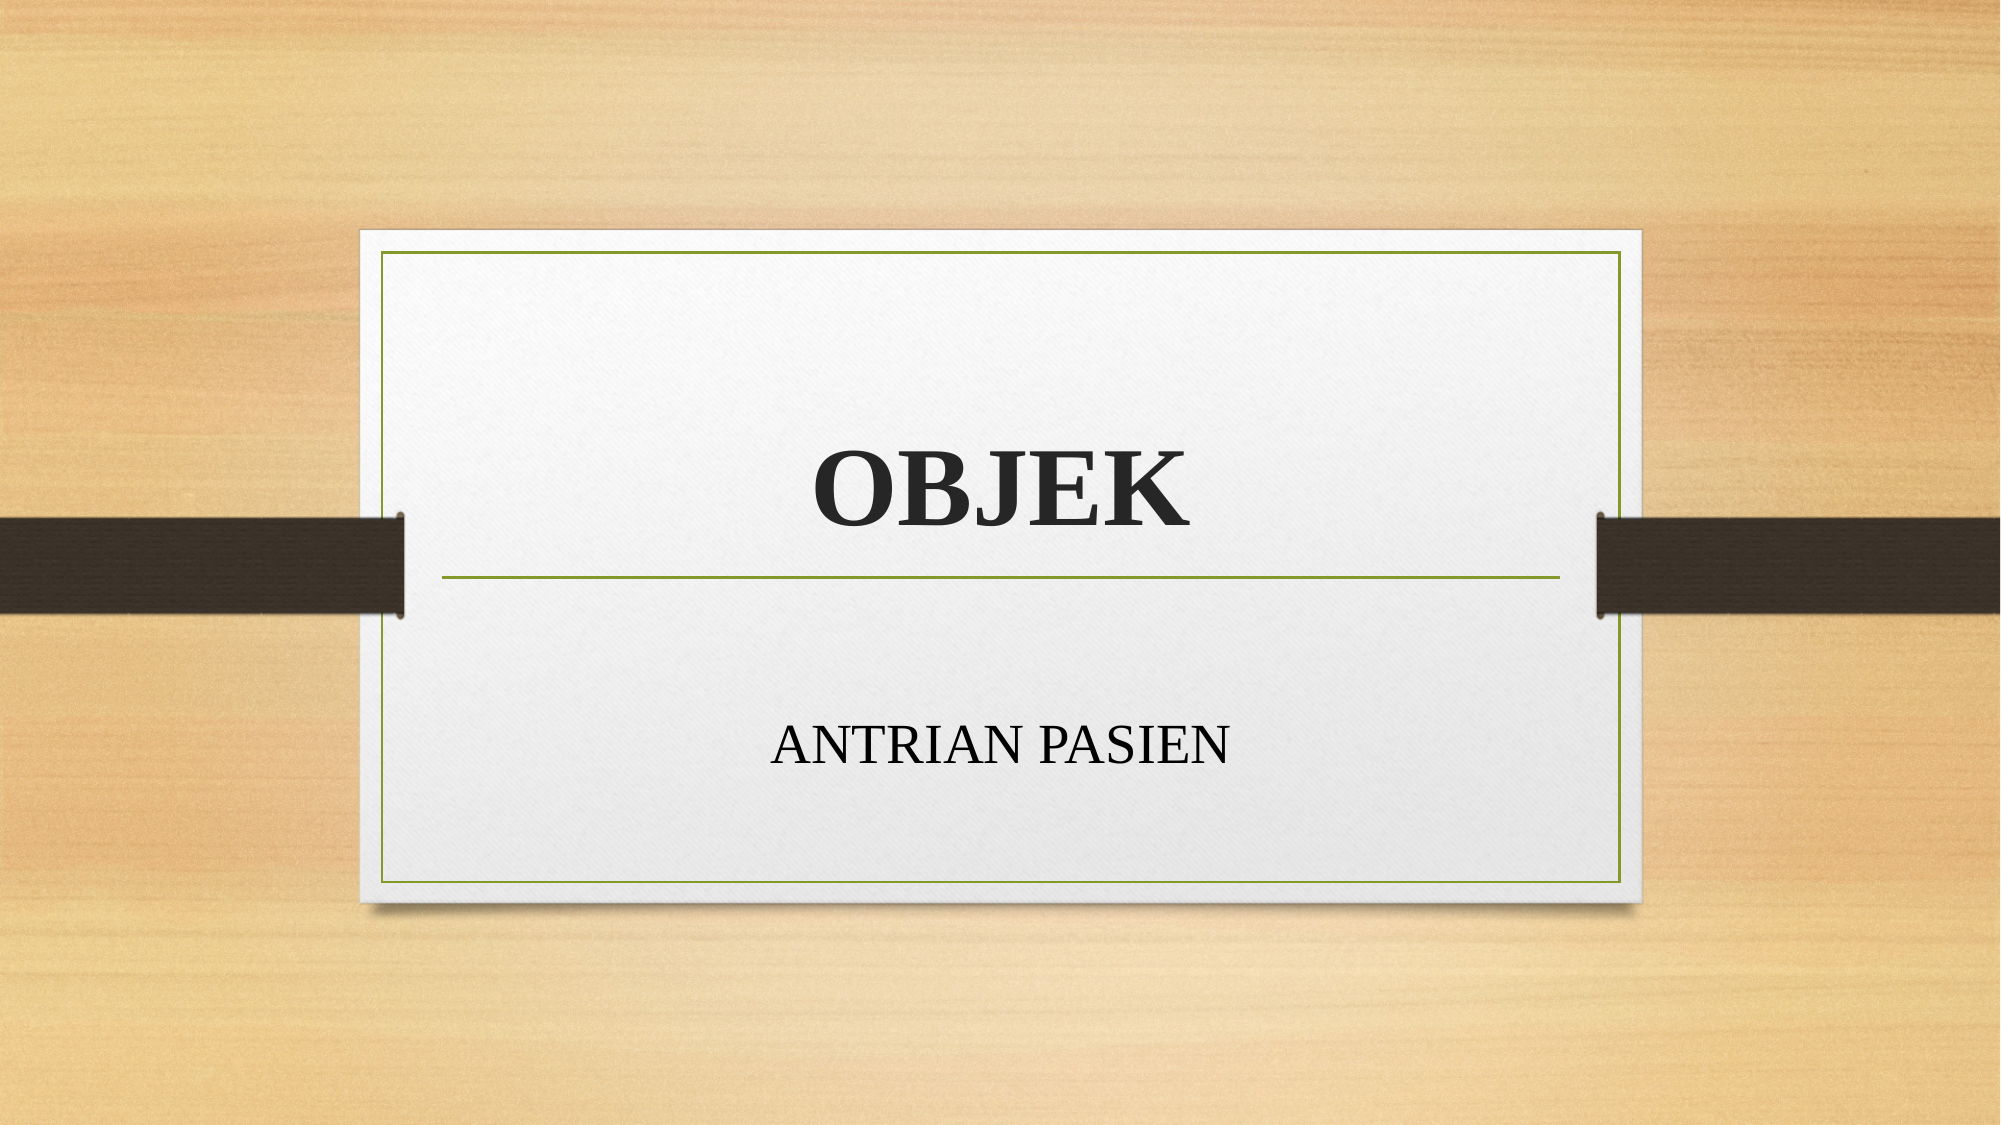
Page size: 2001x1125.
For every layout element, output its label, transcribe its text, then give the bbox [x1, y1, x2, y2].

title OBJEK [441, 306, 1560, 556]
picture [0, 0, 2001, 1125]
subtitle ANTRIAN PASIEN [441, 625, 1560, 785]
